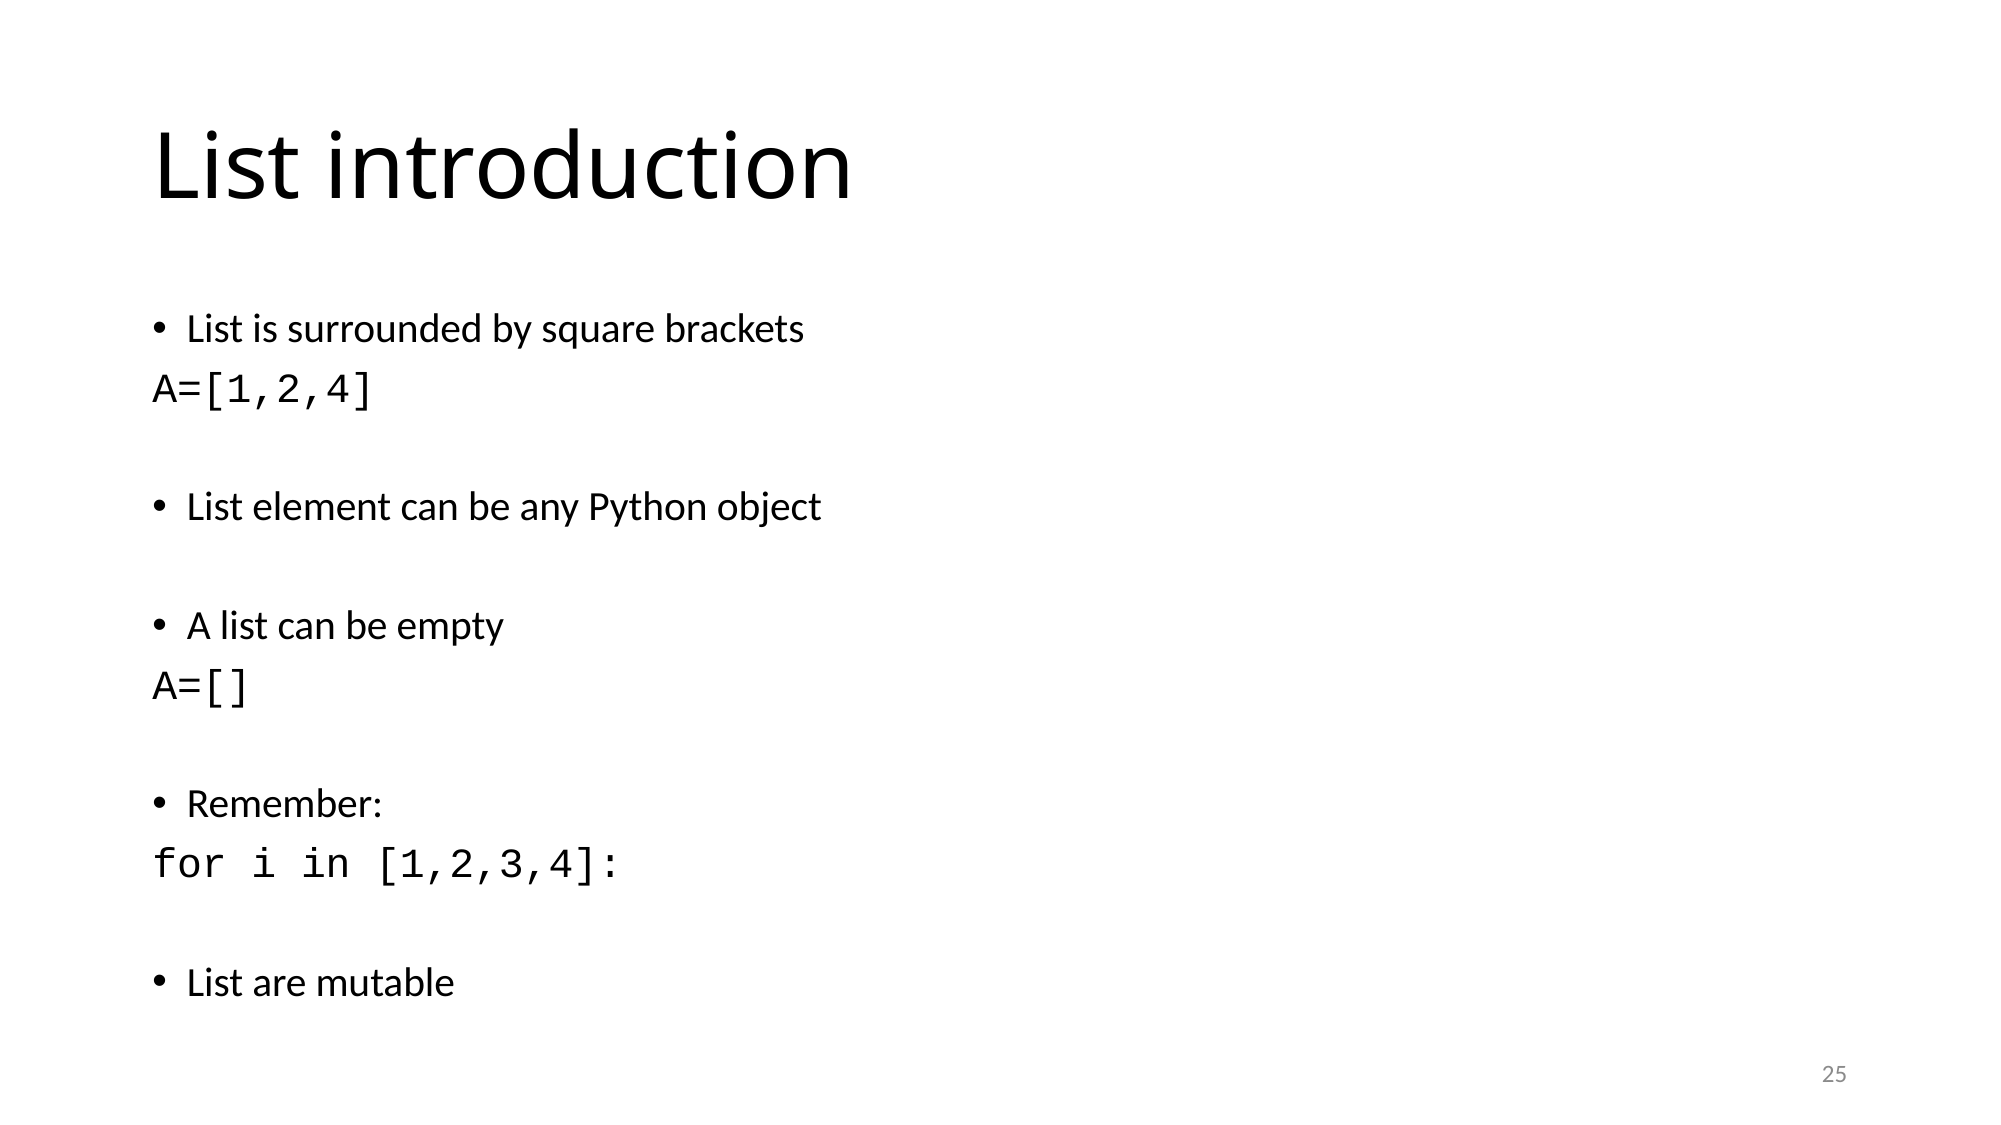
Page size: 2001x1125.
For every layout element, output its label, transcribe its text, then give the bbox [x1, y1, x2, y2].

list List is surrounded by square brackets A=[1,2,4] List element can be any Python object A list can be empty A=[] Remember: for i in [1,2,3,4]: List are mutable [137, 299, 1863, 1014]
title List introduction [137, 59, 1863, 278]
slide_number 25 [1412, 1042, 1863, 1103]
